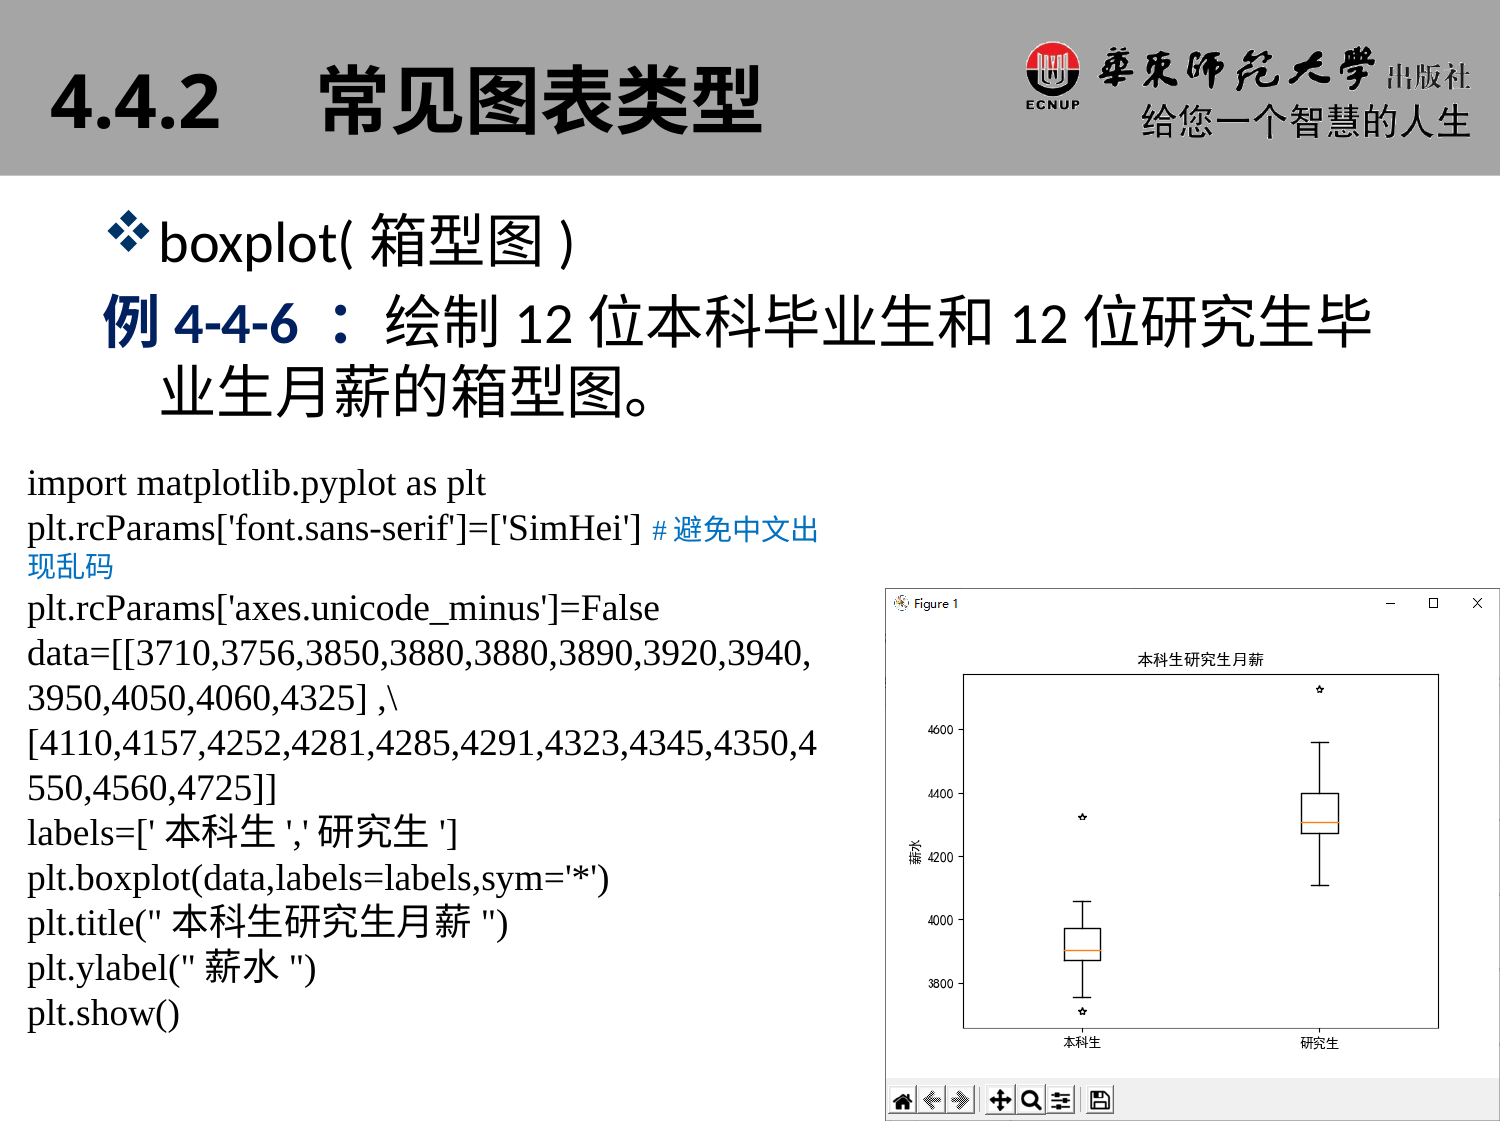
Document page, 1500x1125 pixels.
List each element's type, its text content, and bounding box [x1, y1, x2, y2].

title 4.4.2 常见图表类型 [35, 58, 1198, 139]
picture [1009, 35, 1500, 153]
list boxplot(箱型图) 例4-4-6 ：绘制12位本科毕业生和12位研究生毕业生月薪的箱型图。 [87, 196, 1432, 469]
text_box import matplotlib.pyplot as plt plt.rcParams['font.sans-serif']=['SimHei'] #避免中文出现乱码 plt.rcParams['axes.unicode_minus']=False data=[[3710,3756,3850,3880,3880,3890,3920,3940,3950,4050,4060,4325] ,\ [4110,4157,4252,4281,4285,4291,4323,4345,4350,4550,4560,4725]] labels=['本科生','研究生'] plt.boxplot(data,labels=labels,sym='*') plt.title("本科生研究生月薪") plt.ylabel("薪水") plt.show() [12, 450, 845, 1041]
picture [884, 587, 1500, 1122]
